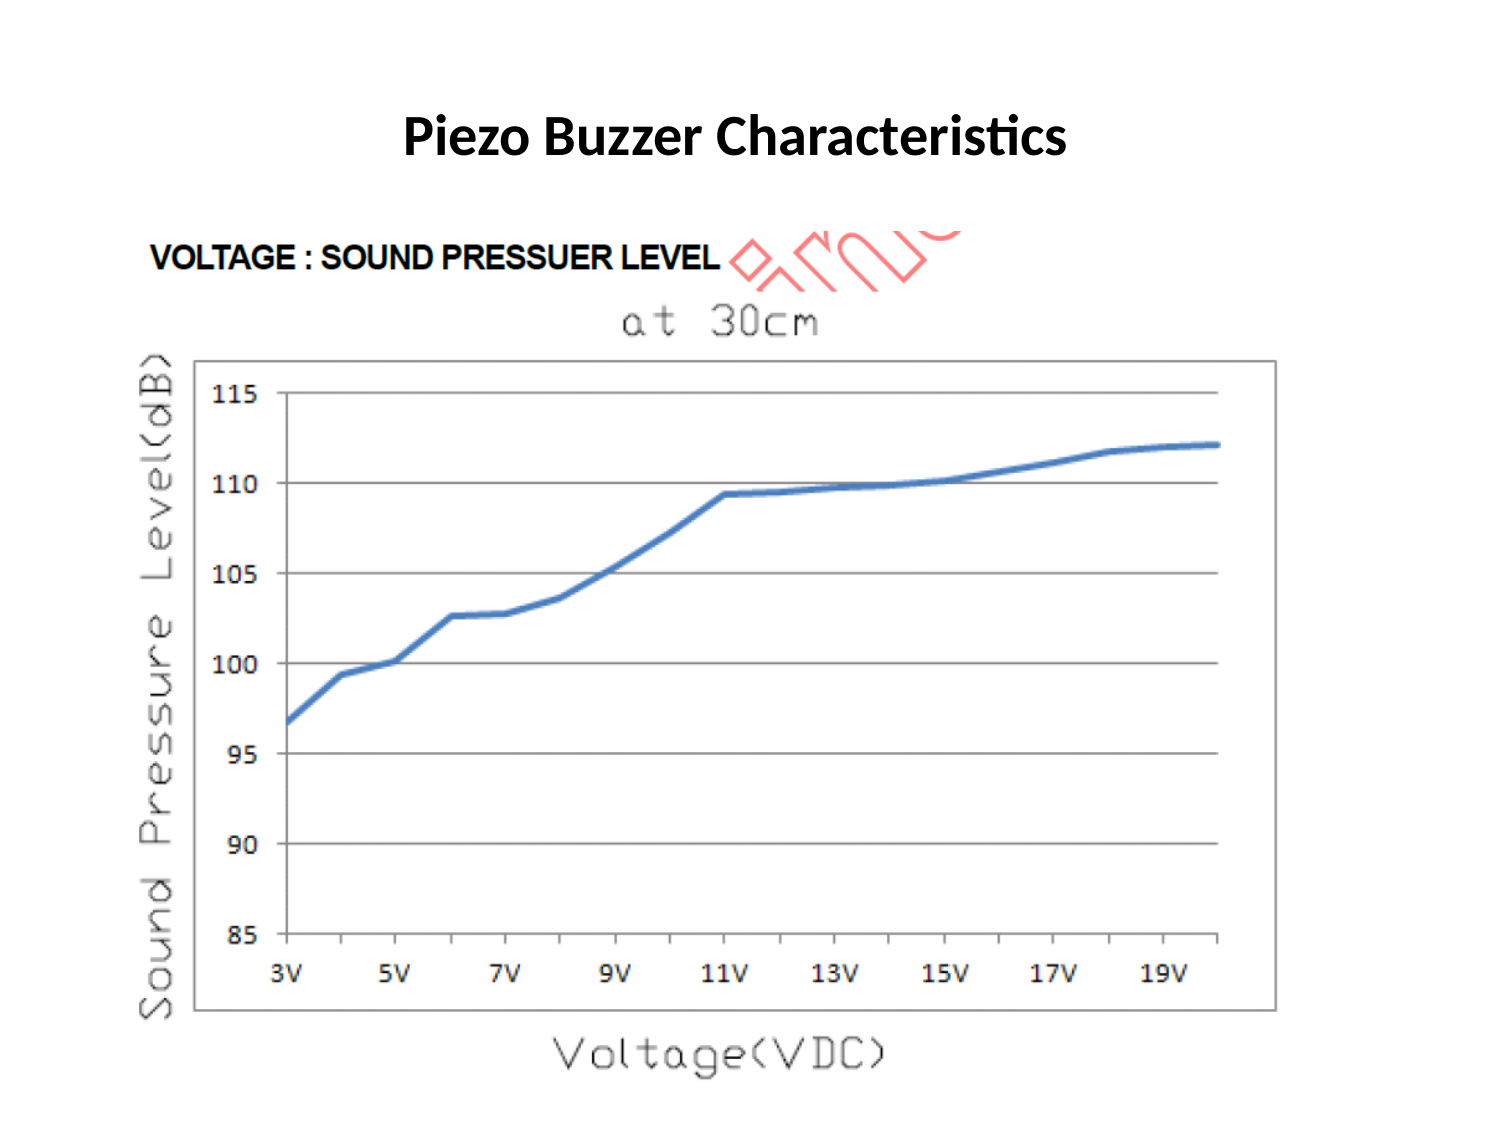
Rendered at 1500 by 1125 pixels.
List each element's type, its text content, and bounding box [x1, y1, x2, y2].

picture [111, 231, 1324, 1095]
text_box Piezo Buzzer Characteristics [388, 90, 1083, 175]
